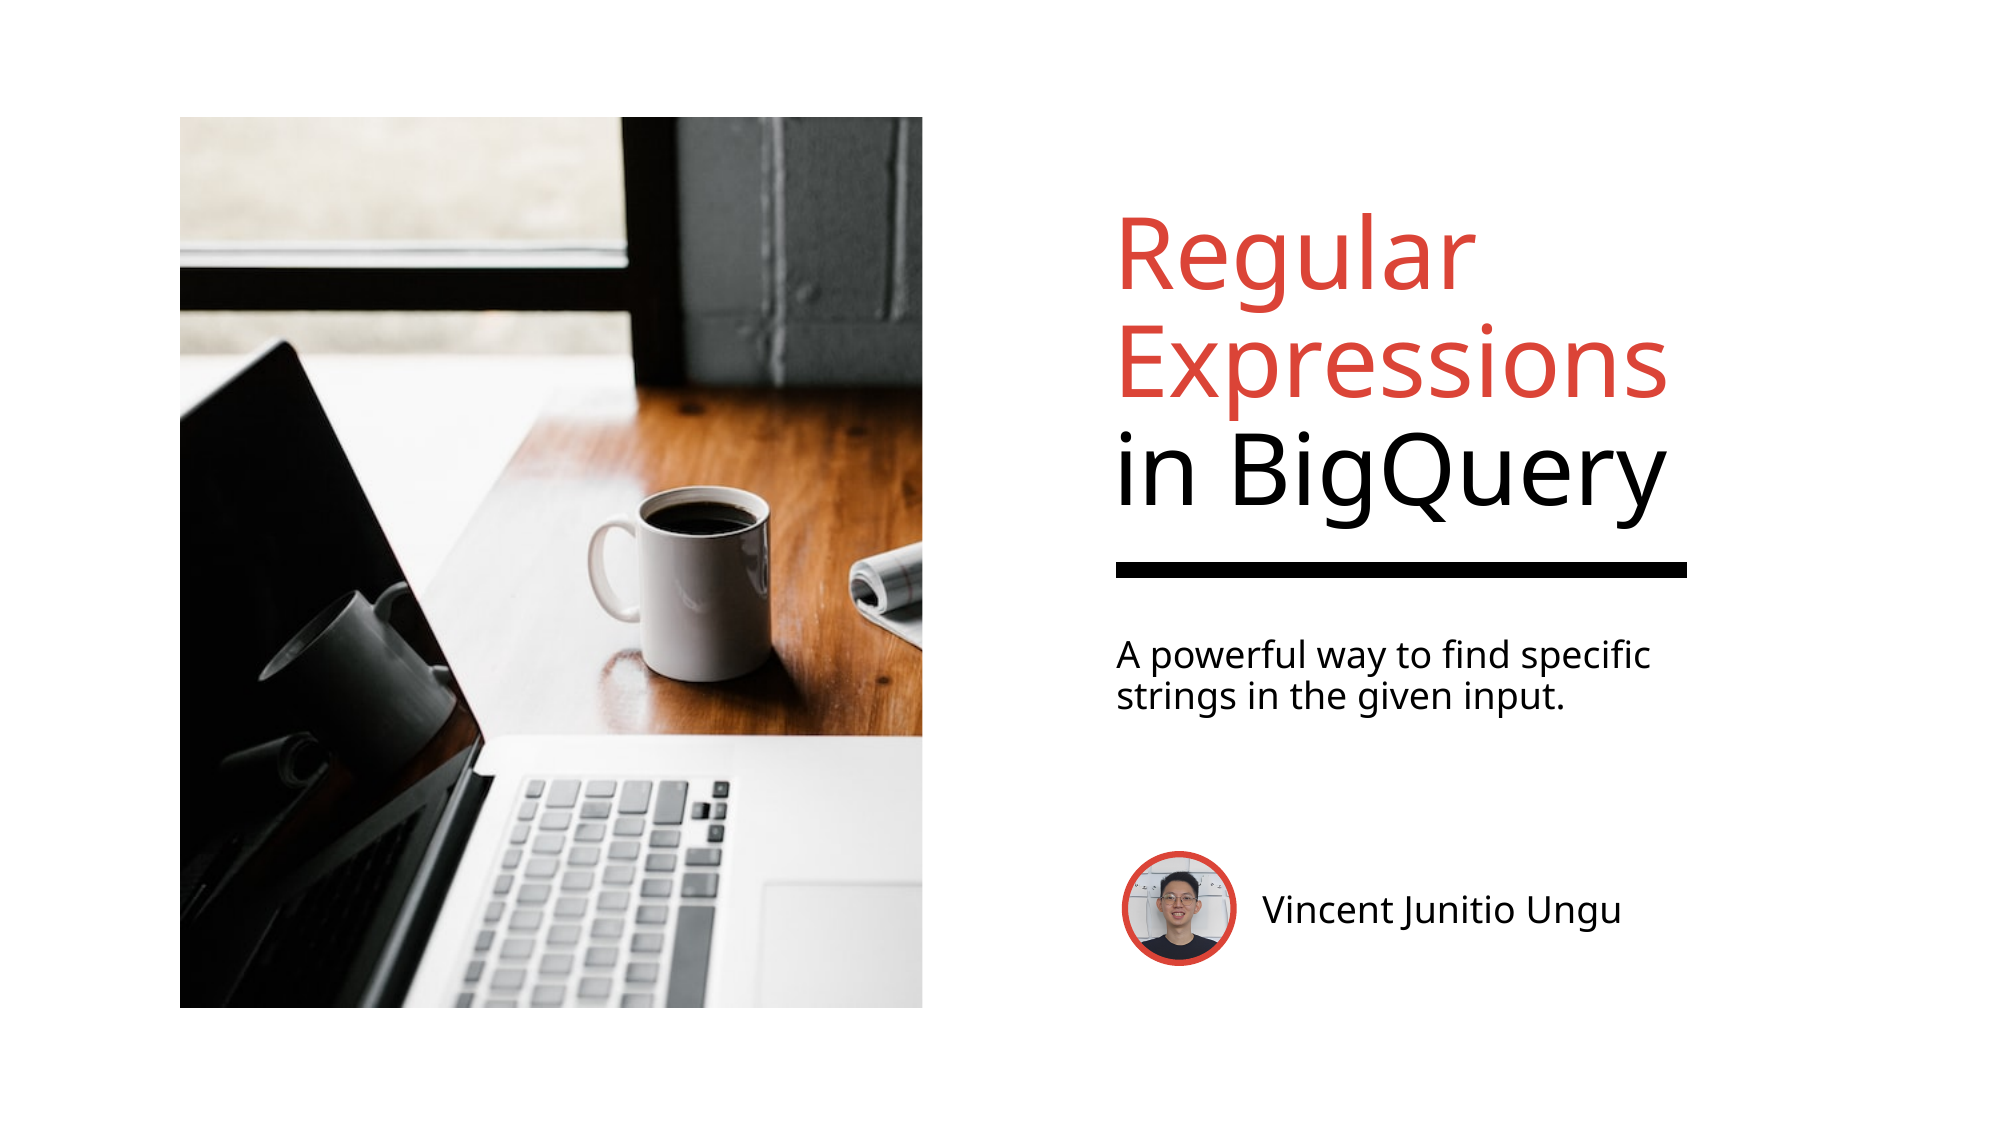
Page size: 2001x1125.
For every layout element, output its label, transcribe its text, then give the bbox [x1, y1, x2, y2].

text_box A powerful way to find specific strings in the given input. [1101, 628, 1737, 738]
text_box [1124, 854, 1675, 963]
picture [177, 117, 923, 1008]
title Regular Expressions in BigQuery [1098, 195, 1734, 536]
text_box [1116, 562, 1687, 578]
